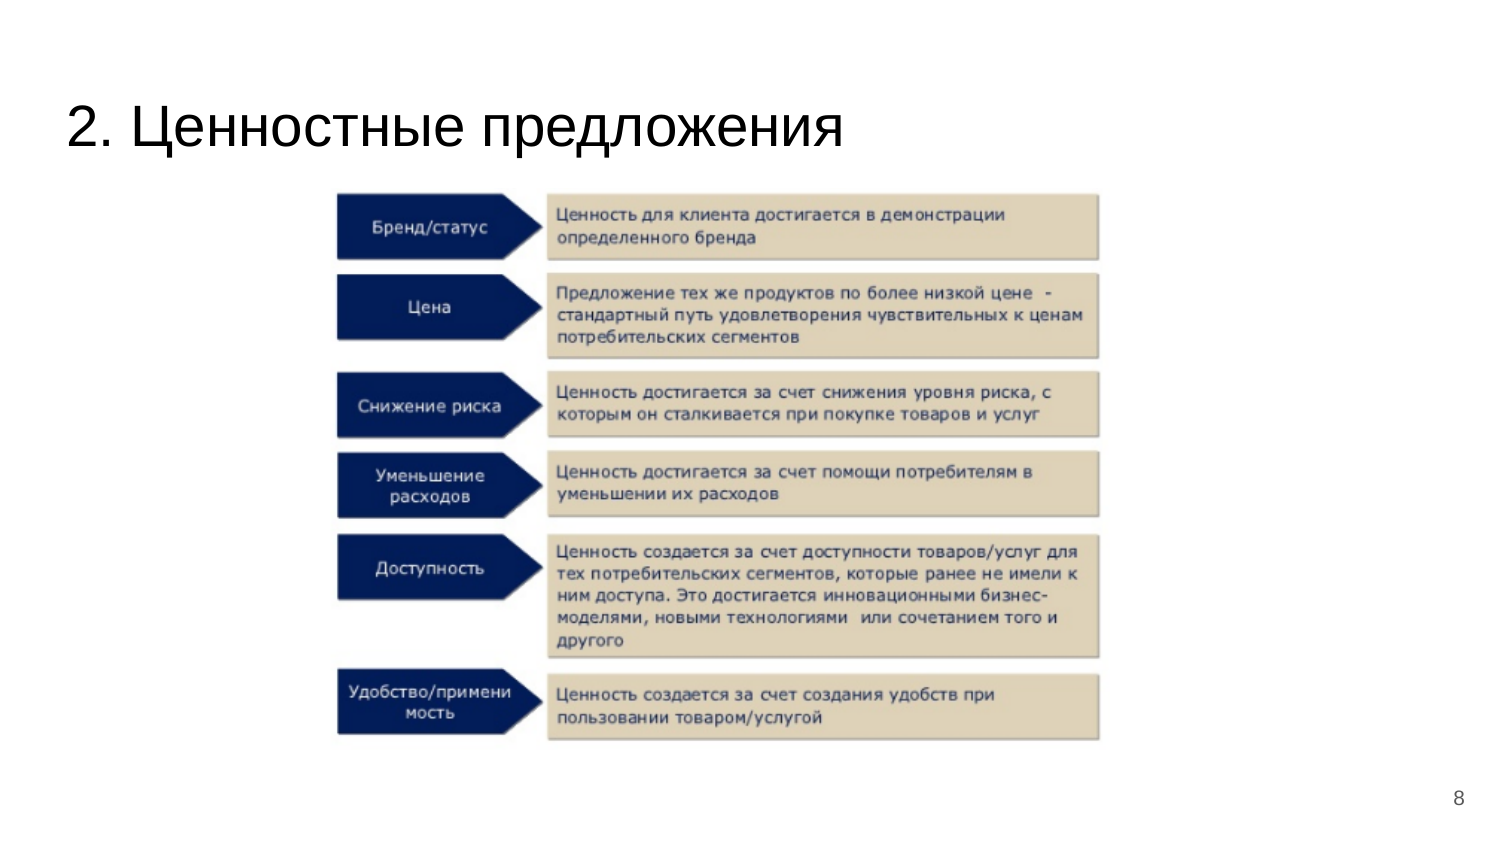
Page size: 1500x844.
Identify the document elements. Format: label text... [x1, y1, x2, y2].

slide_number ‹#› [1389, 764, 1480, 830]
picture [330, 188, 1110, 750]
title 2. Ценностные предложения [51, 72, 1449, 167]
